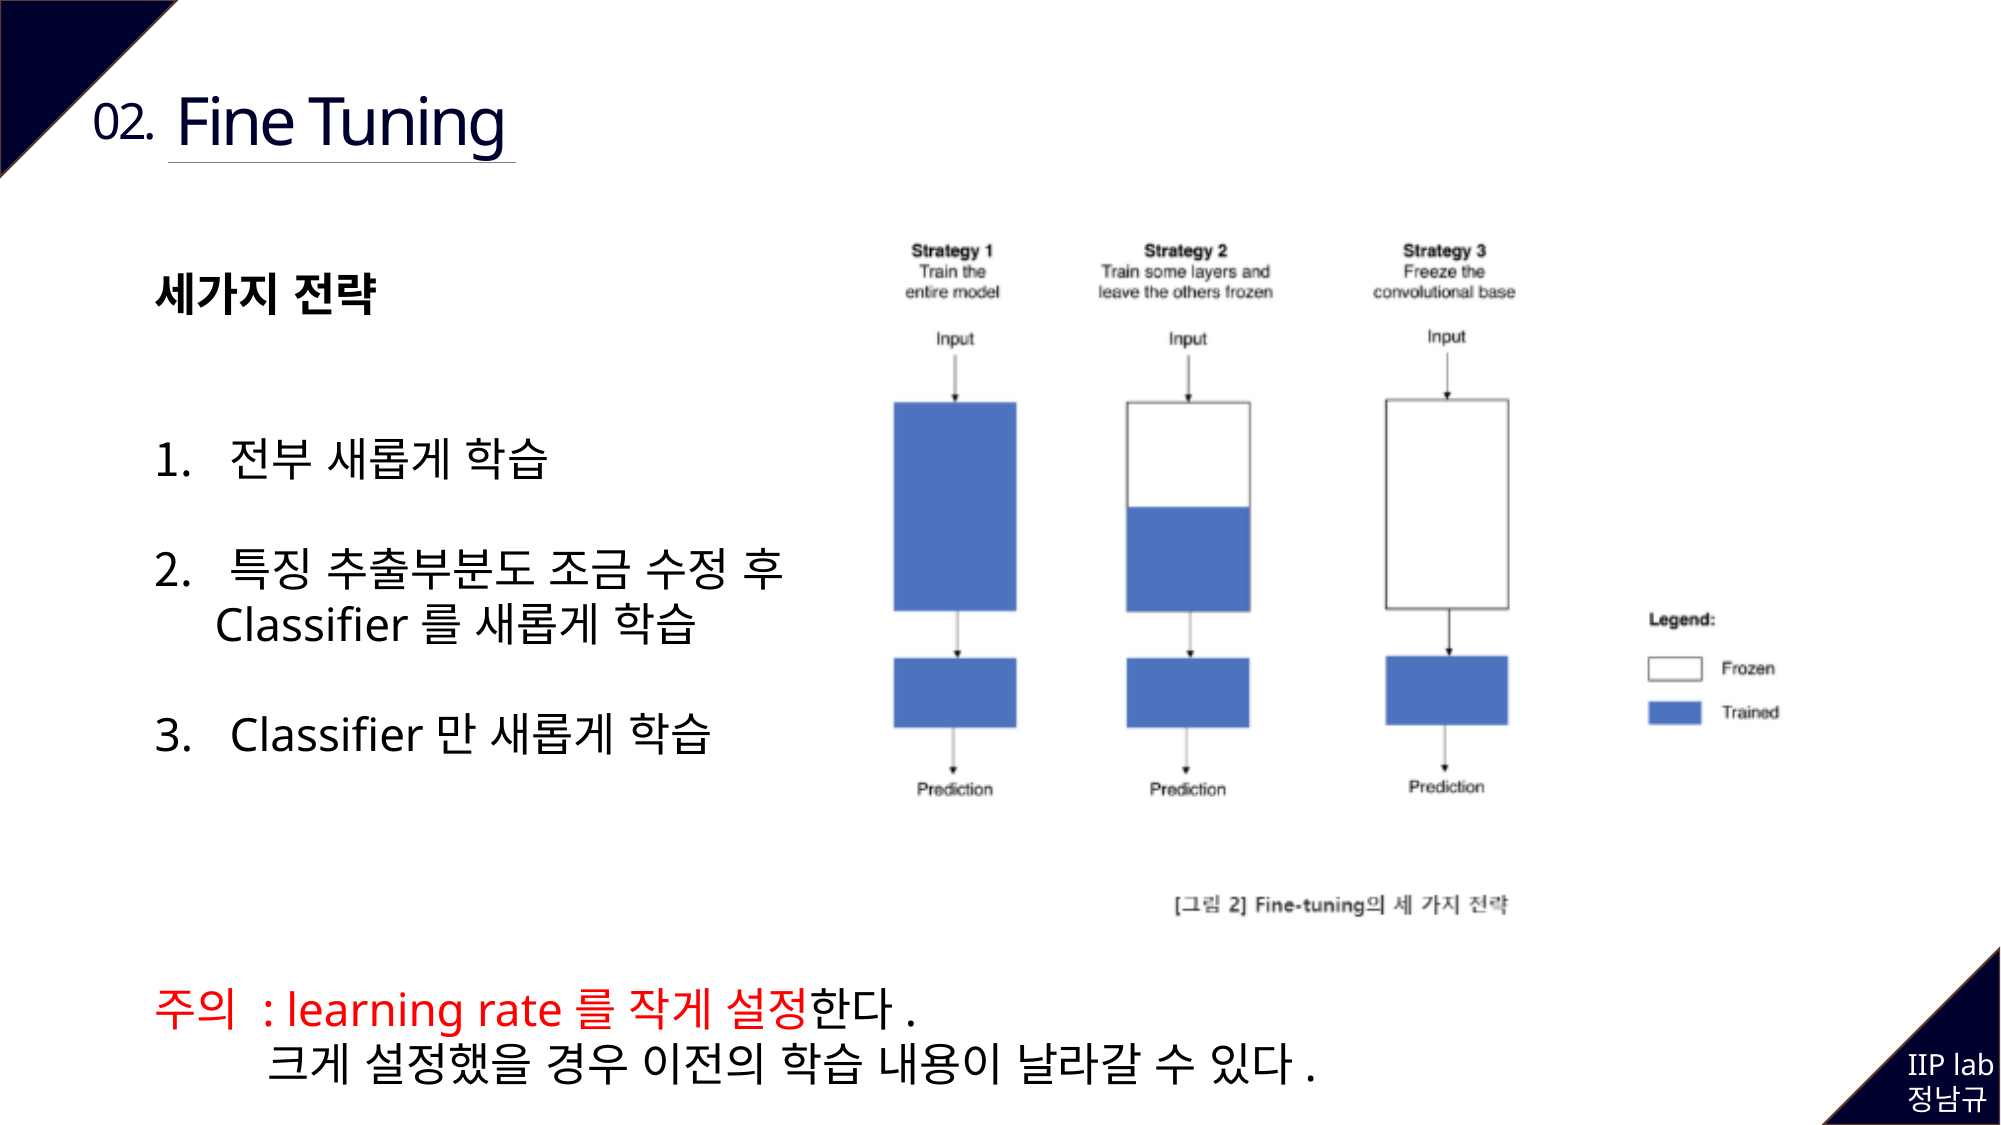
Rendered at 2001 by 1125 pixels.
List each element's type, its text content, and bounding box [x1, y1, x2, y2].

text_box Fine Tuning [161, 71, 524, 167]
text_box 세가지 전략 전부 새롭게 학습 특징 추출부분도 조금 수정 후 Classifier를 새롭게 학습 Classifier만 새롭게 학습 주의 : learning rate를 작게 설정한다. 크게 설정했을 경우 이전의 학습 내용이 날라갈 수 있다. [139, 258, 1332, 1098]
picture [855, 233, 1806, 928]
text_box IIP lab 정남규 [1893, 1039, 2000, 1124]
text_box 02. [78, 81, 172, 157]
